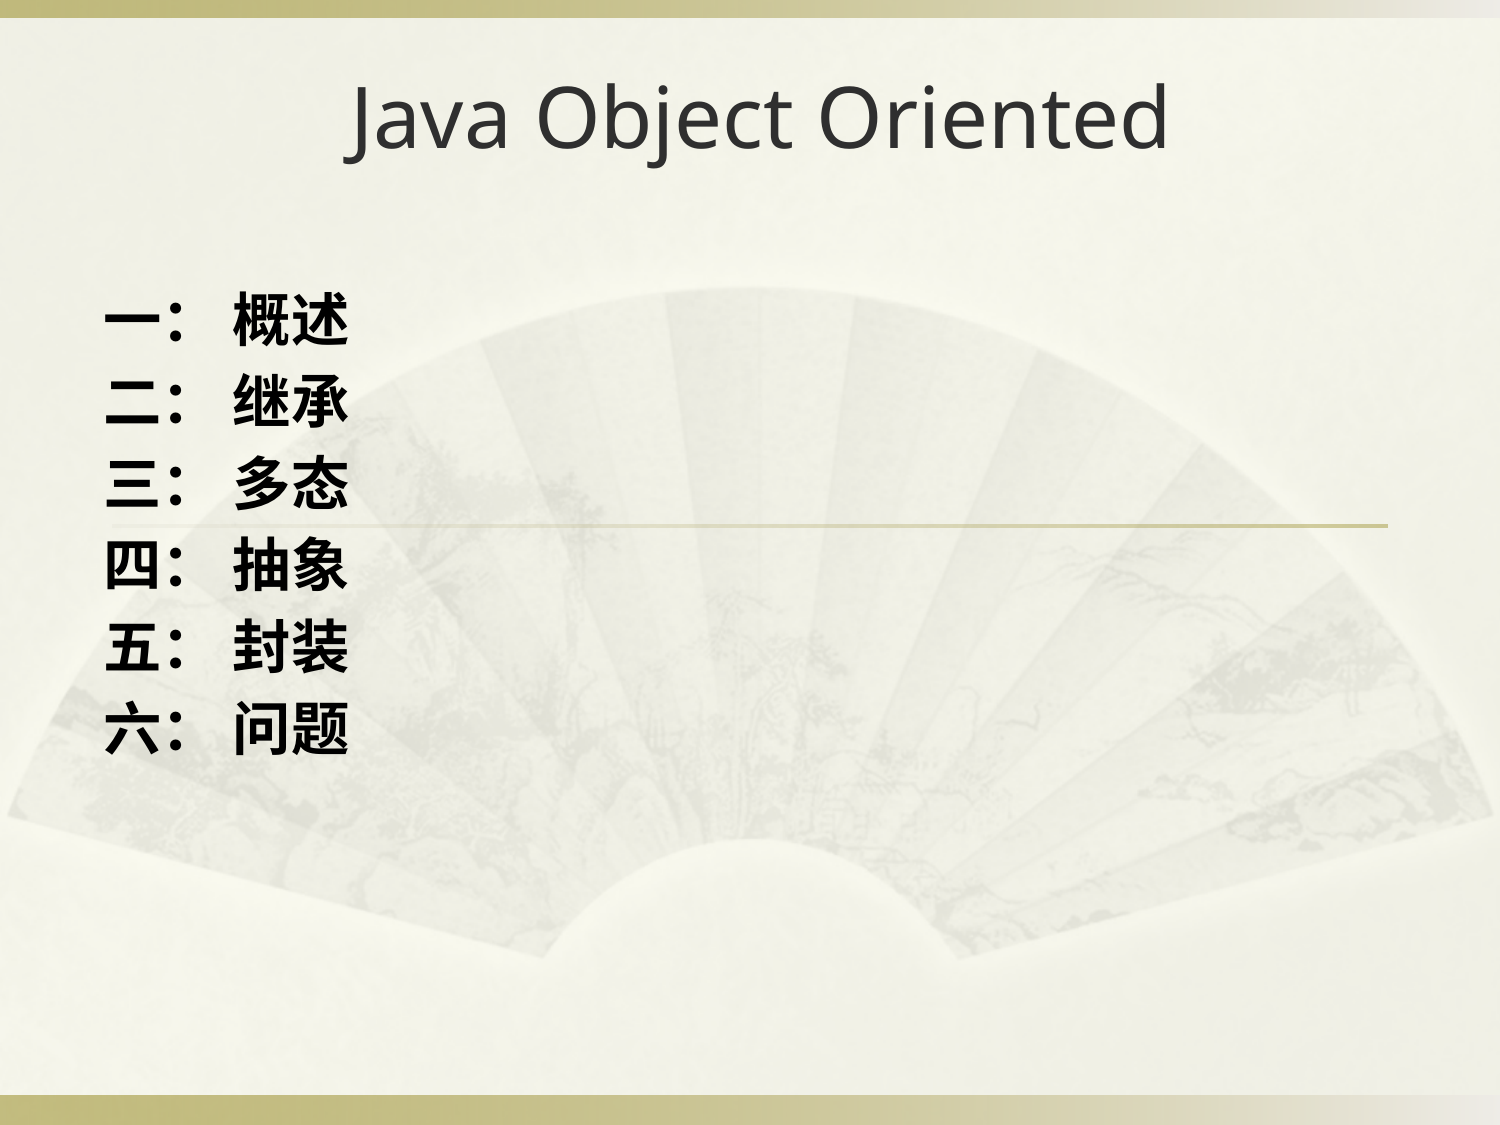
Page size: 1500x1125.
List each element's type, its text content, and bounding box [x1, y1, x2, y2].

title Java Object Oriented [123, 54, 1399, 173]
subtitle 一： 概述 二： 继承 三： 多态 四： 抽象 五： 封装 六： 问题 [88, 184, 1471, 1012]
